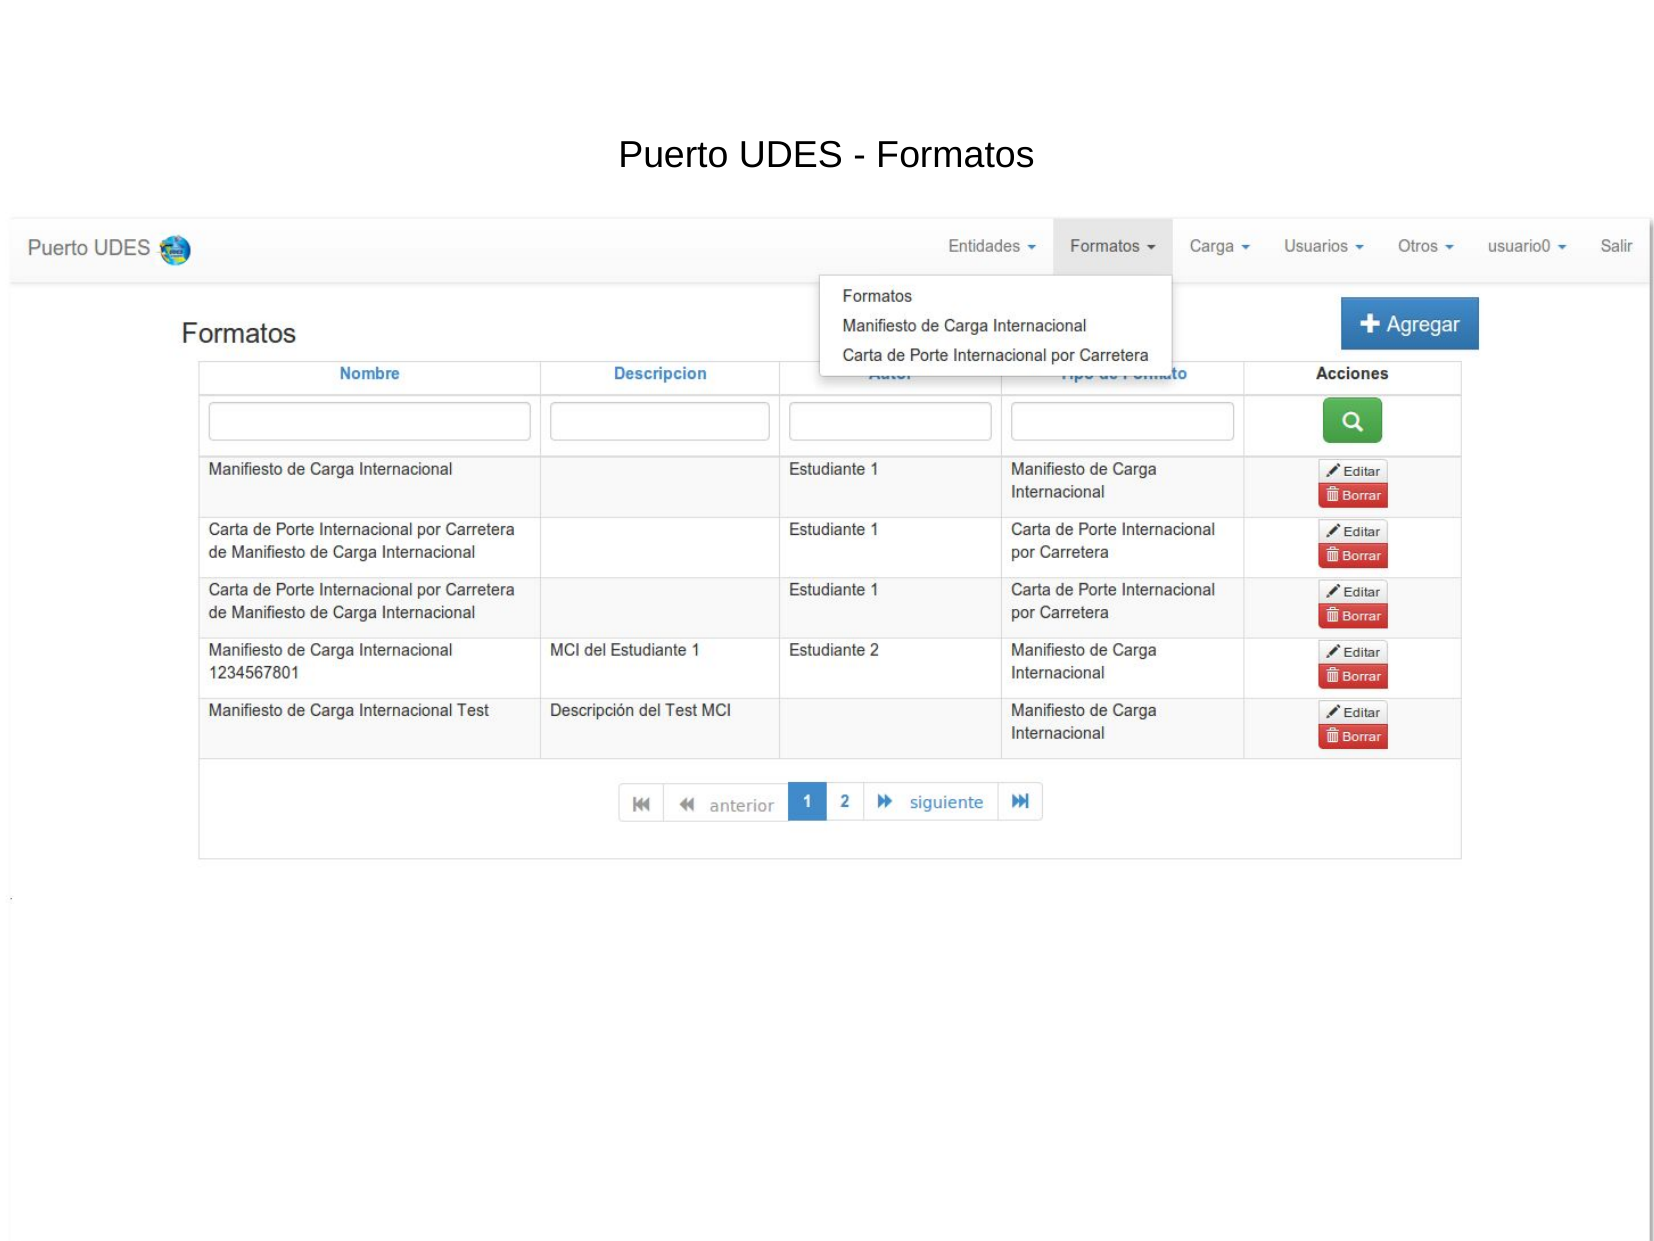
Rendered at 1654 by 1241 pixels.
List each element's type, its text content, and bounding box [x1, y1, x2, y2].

text_box Puerto UDES - Formatos [82, 49, 1571, 210]
picture [5, 212, 1654, 1241]
